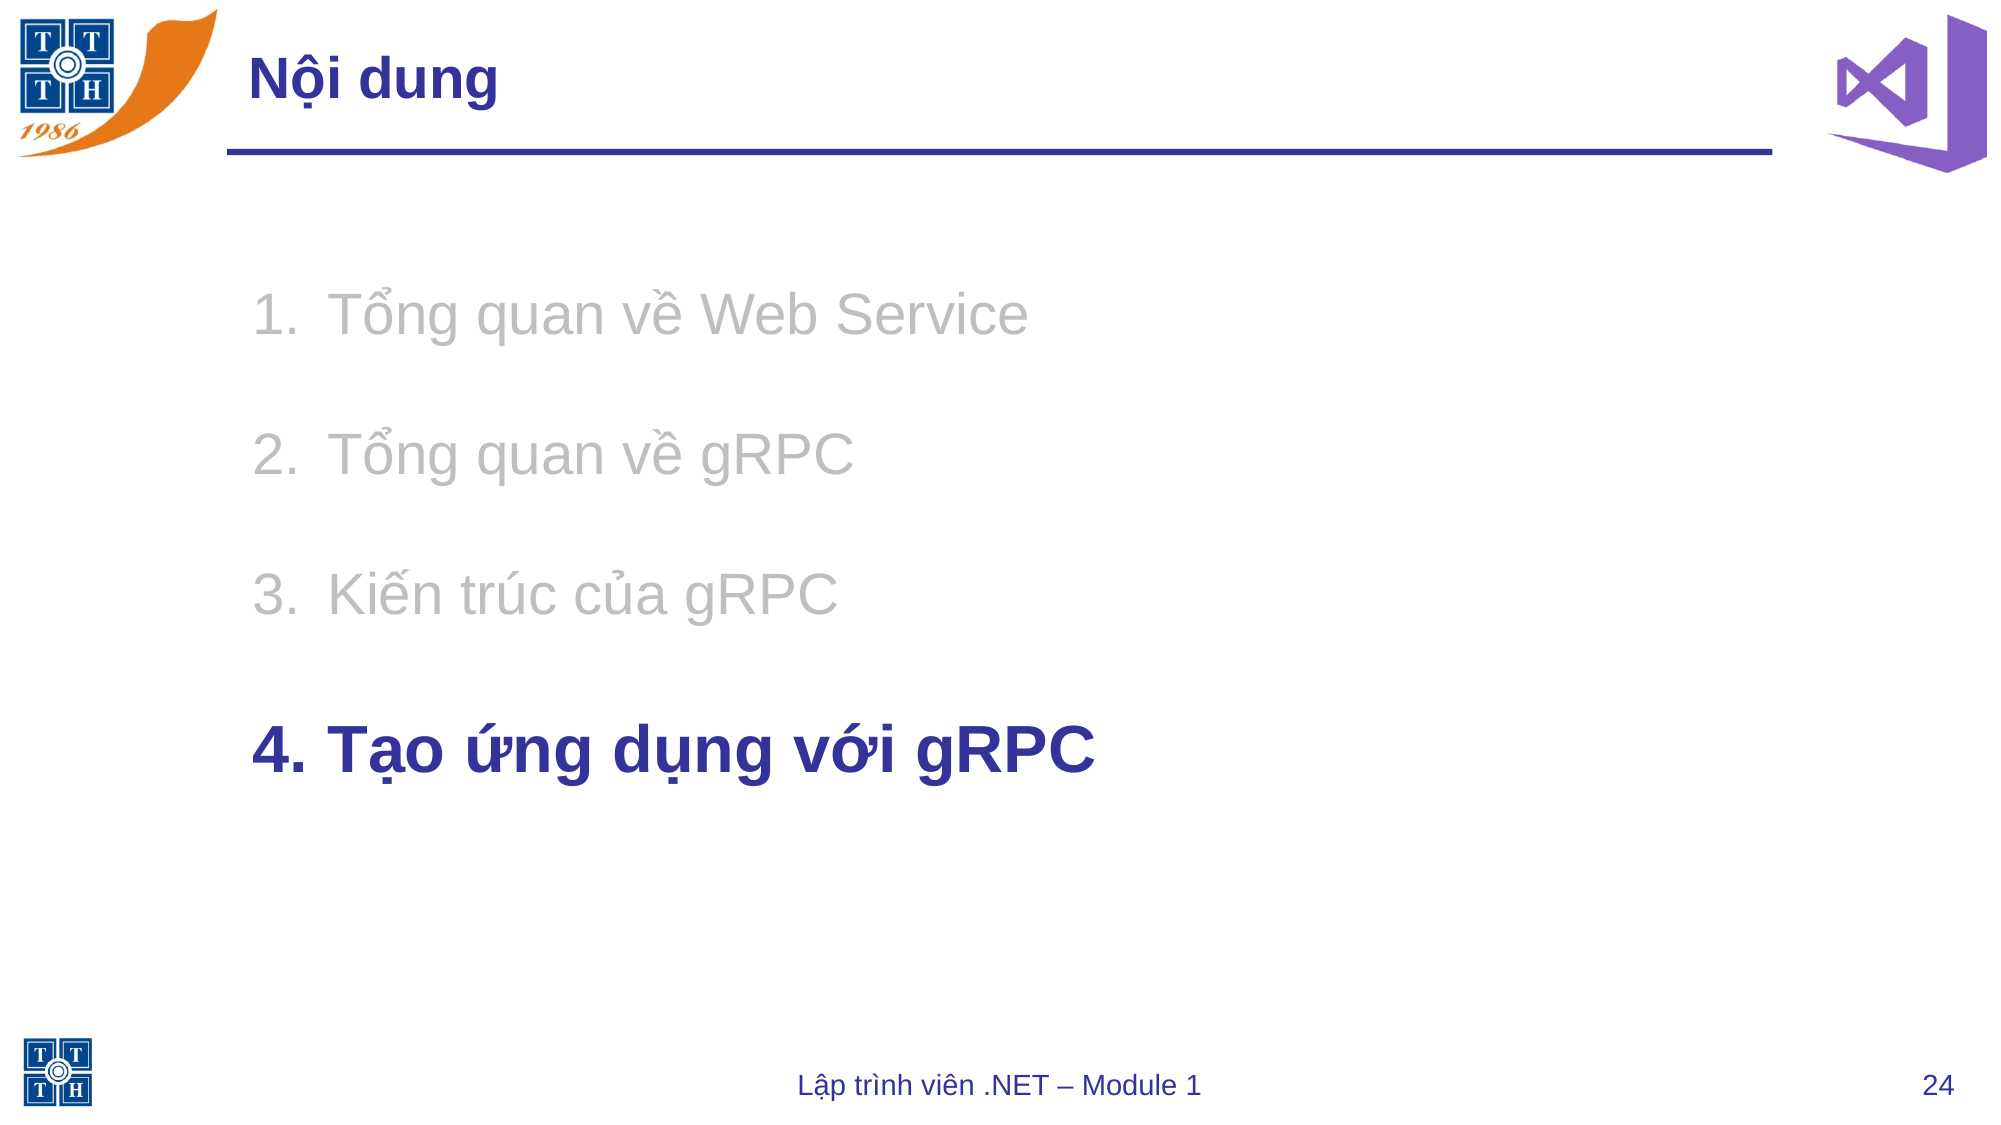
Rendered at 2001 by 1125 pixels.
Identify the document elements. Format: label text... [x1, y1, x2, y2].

picture [16, 7, 219, 158]
picture [1827, 14, 1987, 173]
title Nội dung [233, 40, 1796, 126]
text_box Tổng quan về Web Service Tổng quan về gRPC Kiến trúc của gRPC Tạo ứng dụng với gRPC [237, 198, 1113, 794]
picture [23, 1037, 93, 1107]
